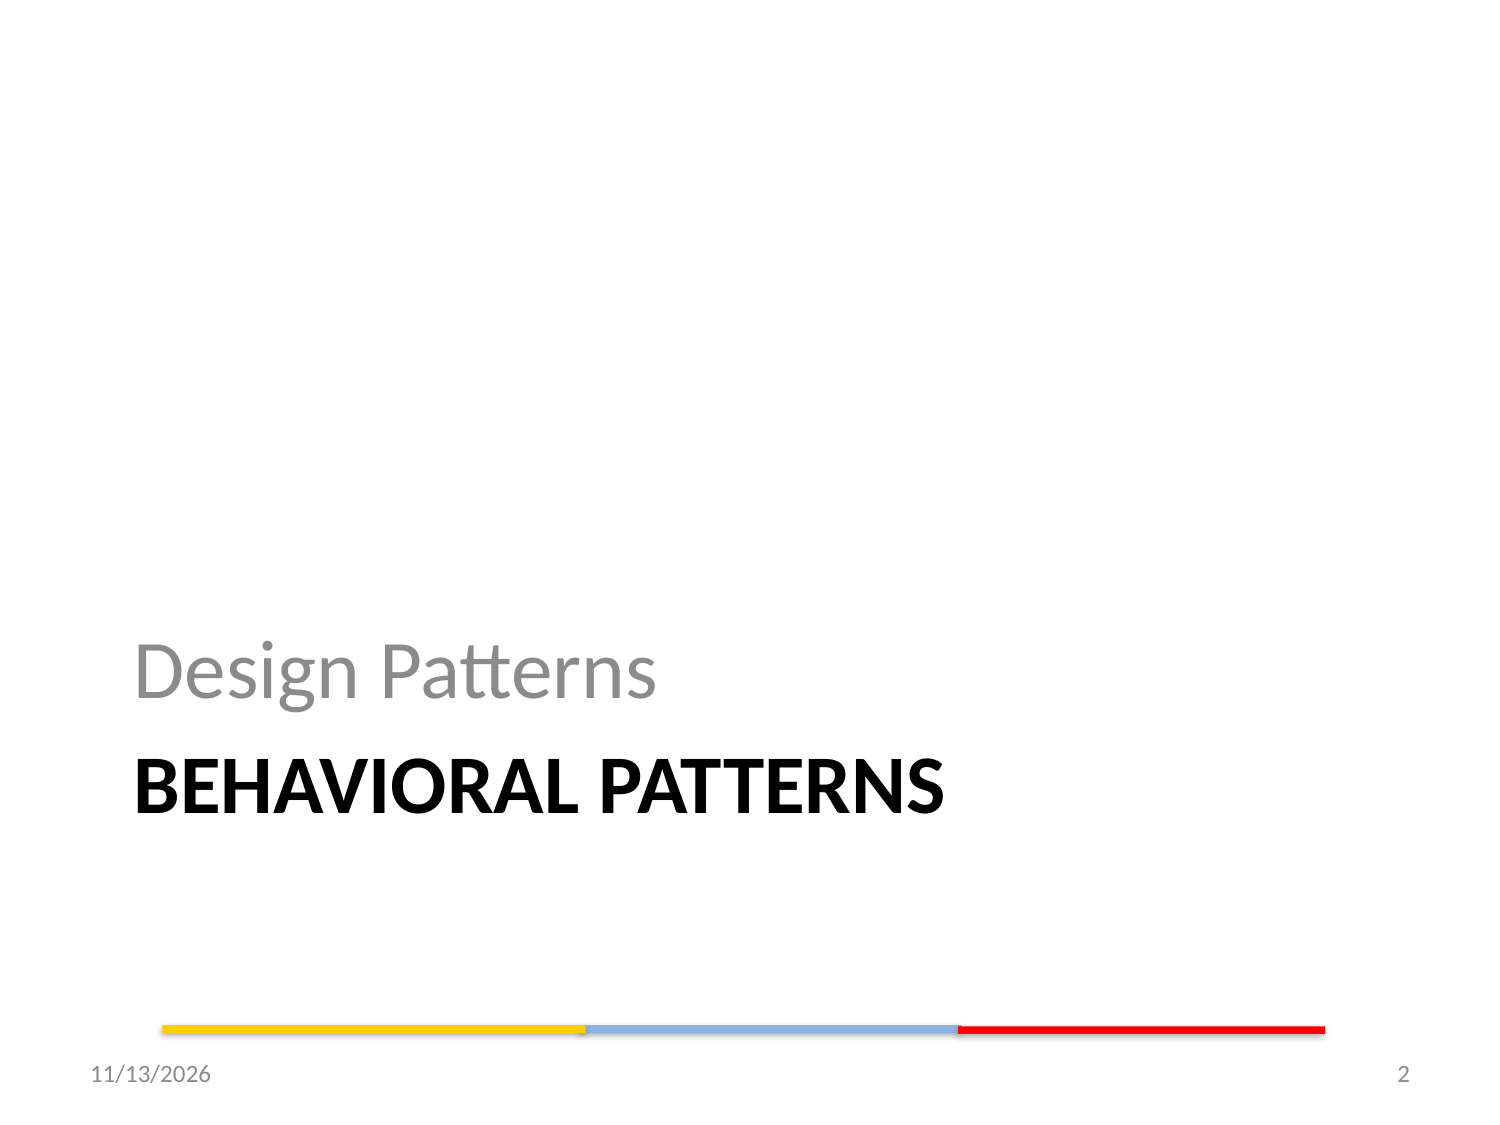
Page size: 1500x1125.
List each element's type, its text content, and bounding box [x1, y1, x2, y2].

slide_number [75, 1042, 425, 1103]
list Design Patterns [118, 476, 1394, 724]
title Behavioral Patterns [118, 724, 1394, 947]
slide_number 2 [1074, 1042, 1425, 1103]
